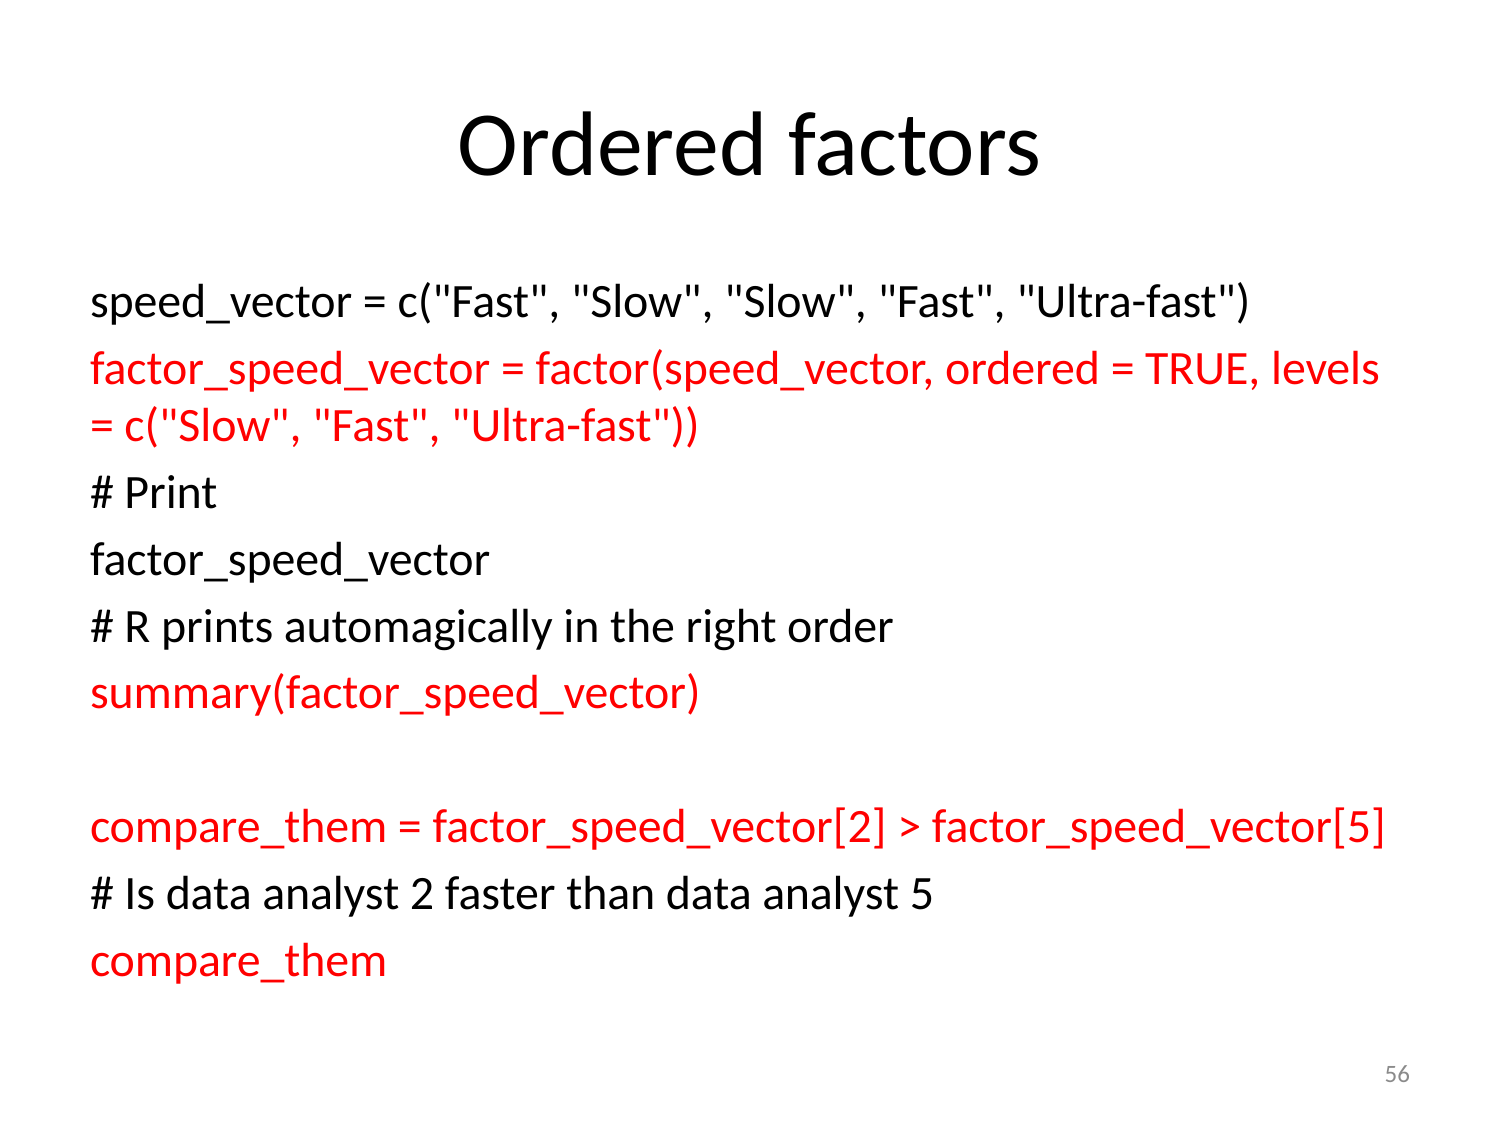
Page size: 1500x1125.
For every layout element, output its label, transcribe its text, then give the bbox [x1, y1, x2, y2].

slide_number 56 [1074, 1042, 1425, 1103]
list speed_vector = c("Fast", "Slow", "Slow", "Fast", "Ultra-fast") factor_speed_vector = factor(speed_vector, ordered = TRUE, levels = c("Slow", "Fast", "Ultra-fast")) # Print factor_speed_vector # R prints automagically in the right order summary(factor_speed_vector) compare_them = factor_speed_vector[2] > factor_speed_vector[5] # Is data analyst 2 faster than data analyst 5 compare_them [75, 262, 1425, 1005]
title Ordered factors [75, 45, 1425, 233]
